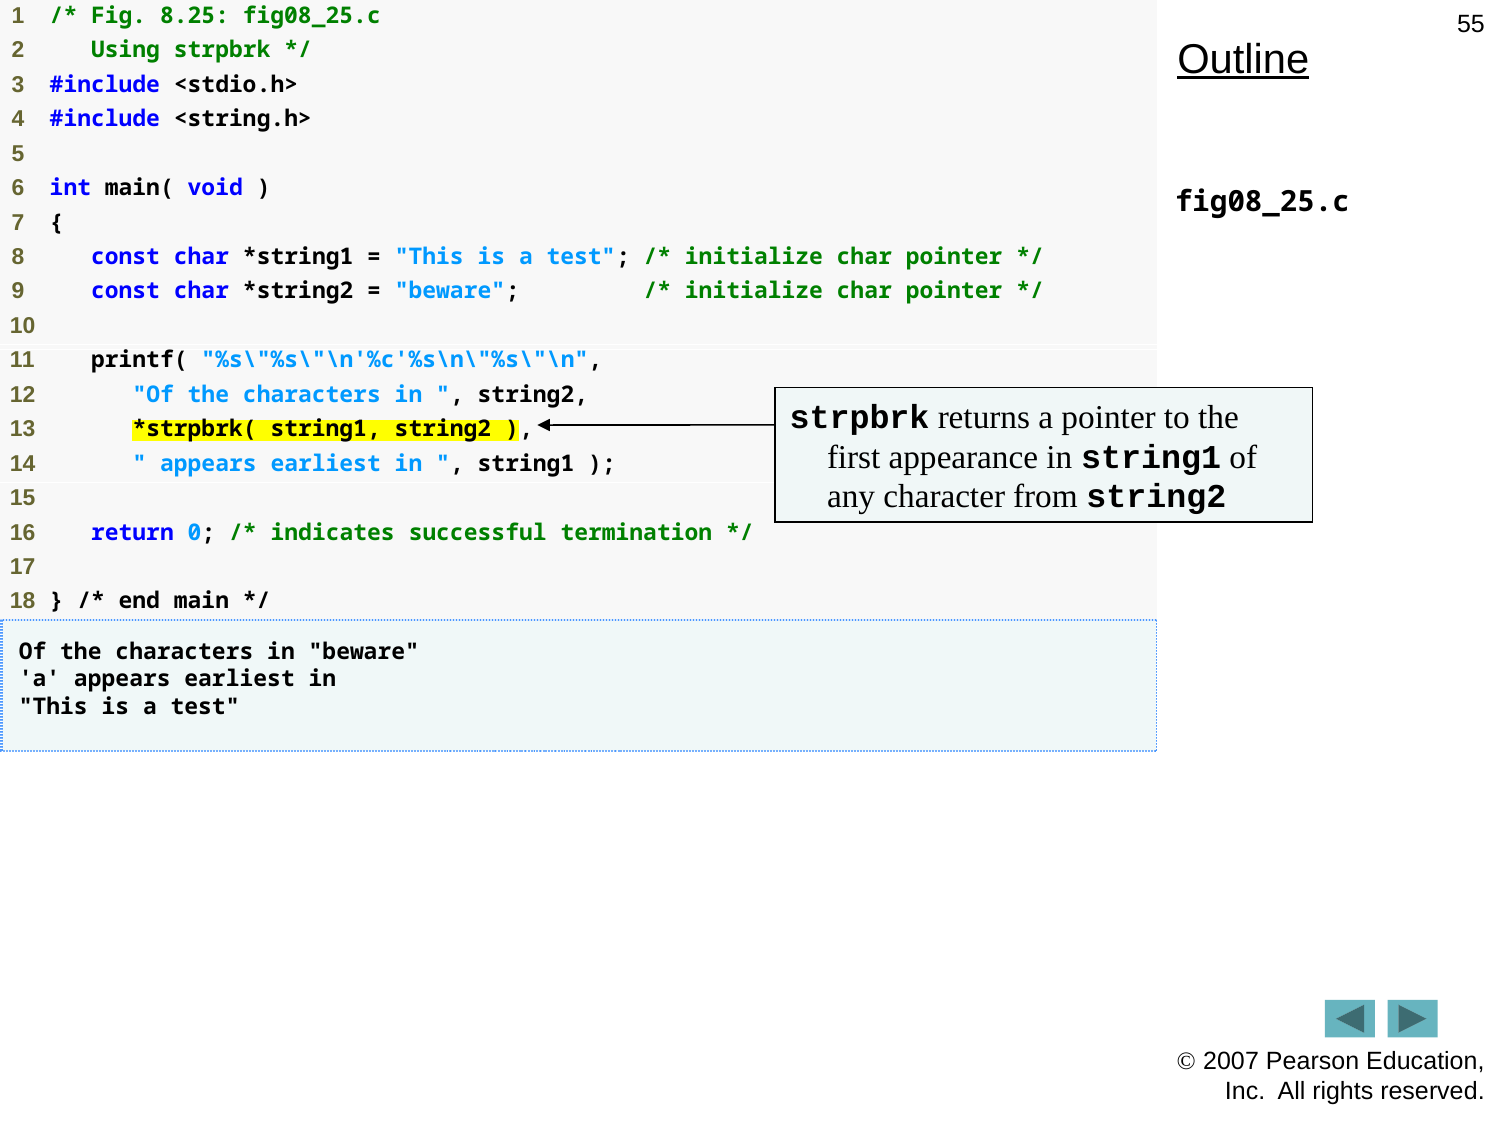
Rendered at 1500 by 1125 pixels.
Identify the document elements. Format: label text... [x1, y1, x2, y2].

text_box strpbrk returns a pointer to the first appearance in string1 of any character from string2 [1157, 387, 1313, 522]
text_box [0, 0, 1157, 781]
slide_number 55 [1157, 0, 1500, 79]
text_box fig08_25.c [1174, 175, 1475, 225]
text_box Outline [1162, 24, 1500, 90]
